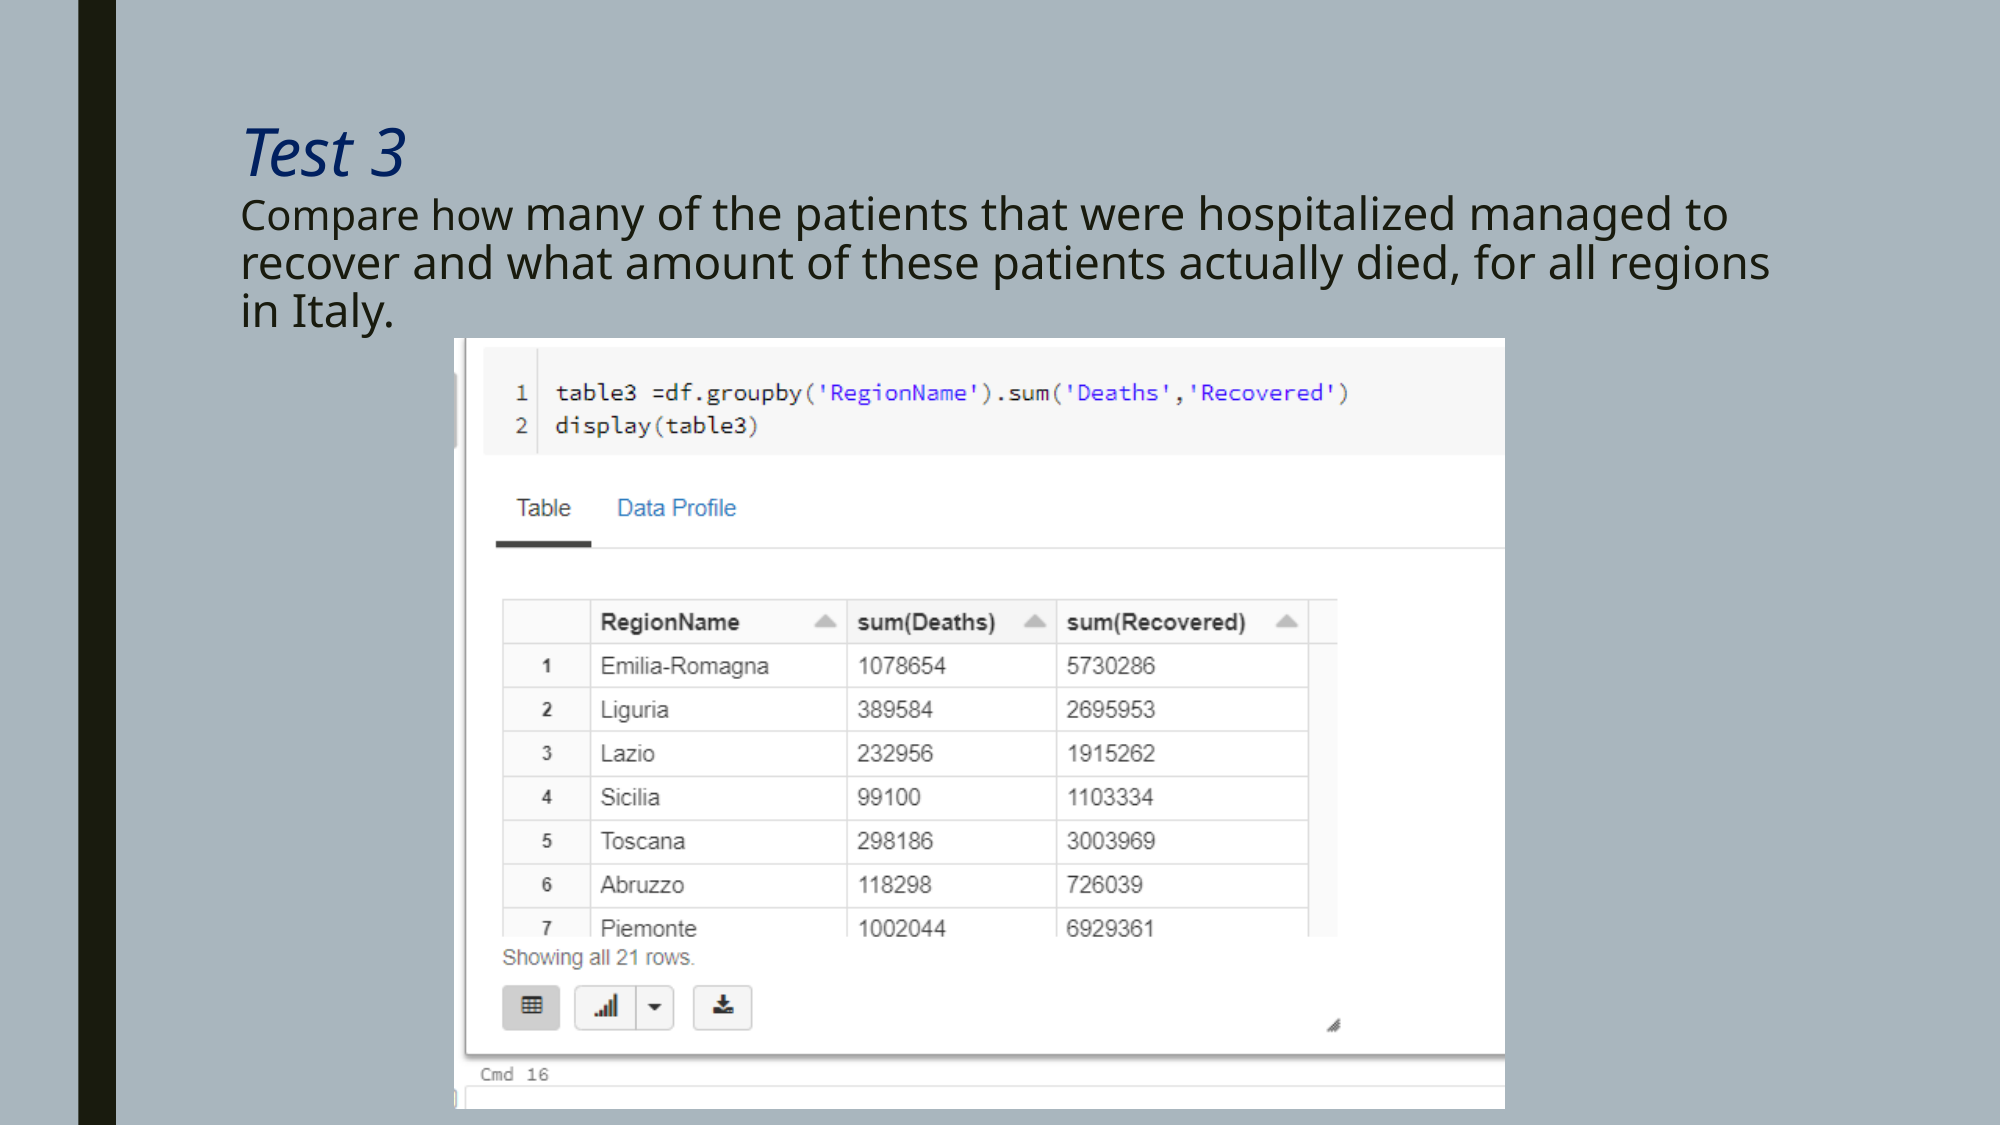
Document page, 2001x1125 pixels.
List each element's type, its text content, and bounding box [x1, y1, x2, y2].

picture [454, 338, 1505, 1109]
title Test 3 Compare how many of the patients that were hospitalized managed to recover and what amount of these patients actually died, for all regions in Italy. [225, 112, 1800, 357]
